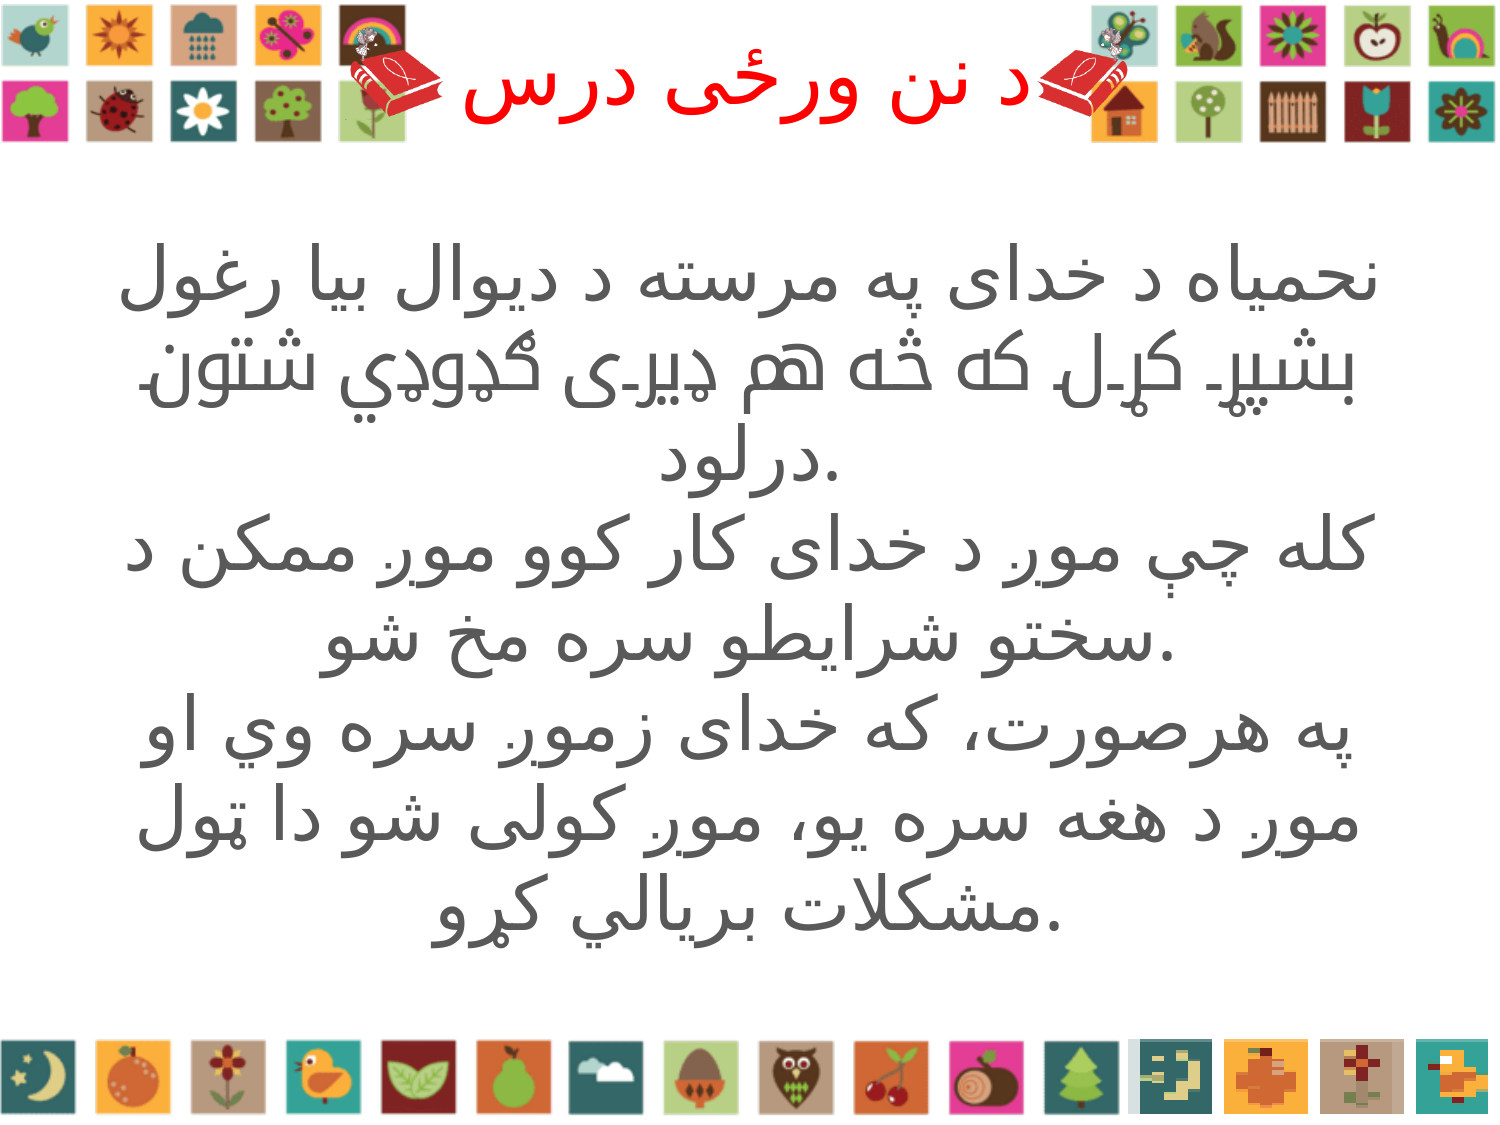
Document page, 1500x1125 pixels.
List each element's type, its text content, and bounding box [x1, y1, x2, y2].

text_box نحمیاه د خدای په مرسته د دیوال بیا رغول بشپړ کړل که څه هم ډیری ګډوډي شتون درلود. کله چې موږ د خدای کار کوو موږ ممکن د سختو شرایطو سره مخ شو. په هرصورت، که خدای زموږ سره وي او موږ د هغه سره یو، موږ کولی شو دا ټول مشکلات بریالي کړو. [76, 218, 1424, 953]
picture [1005, 3, 1500, 150]
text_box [0, 1028, 1500, 1118]
picture [0, 3, 475, 150]
text_box د نن ورځی درس [425, 13, 1077, 129]
